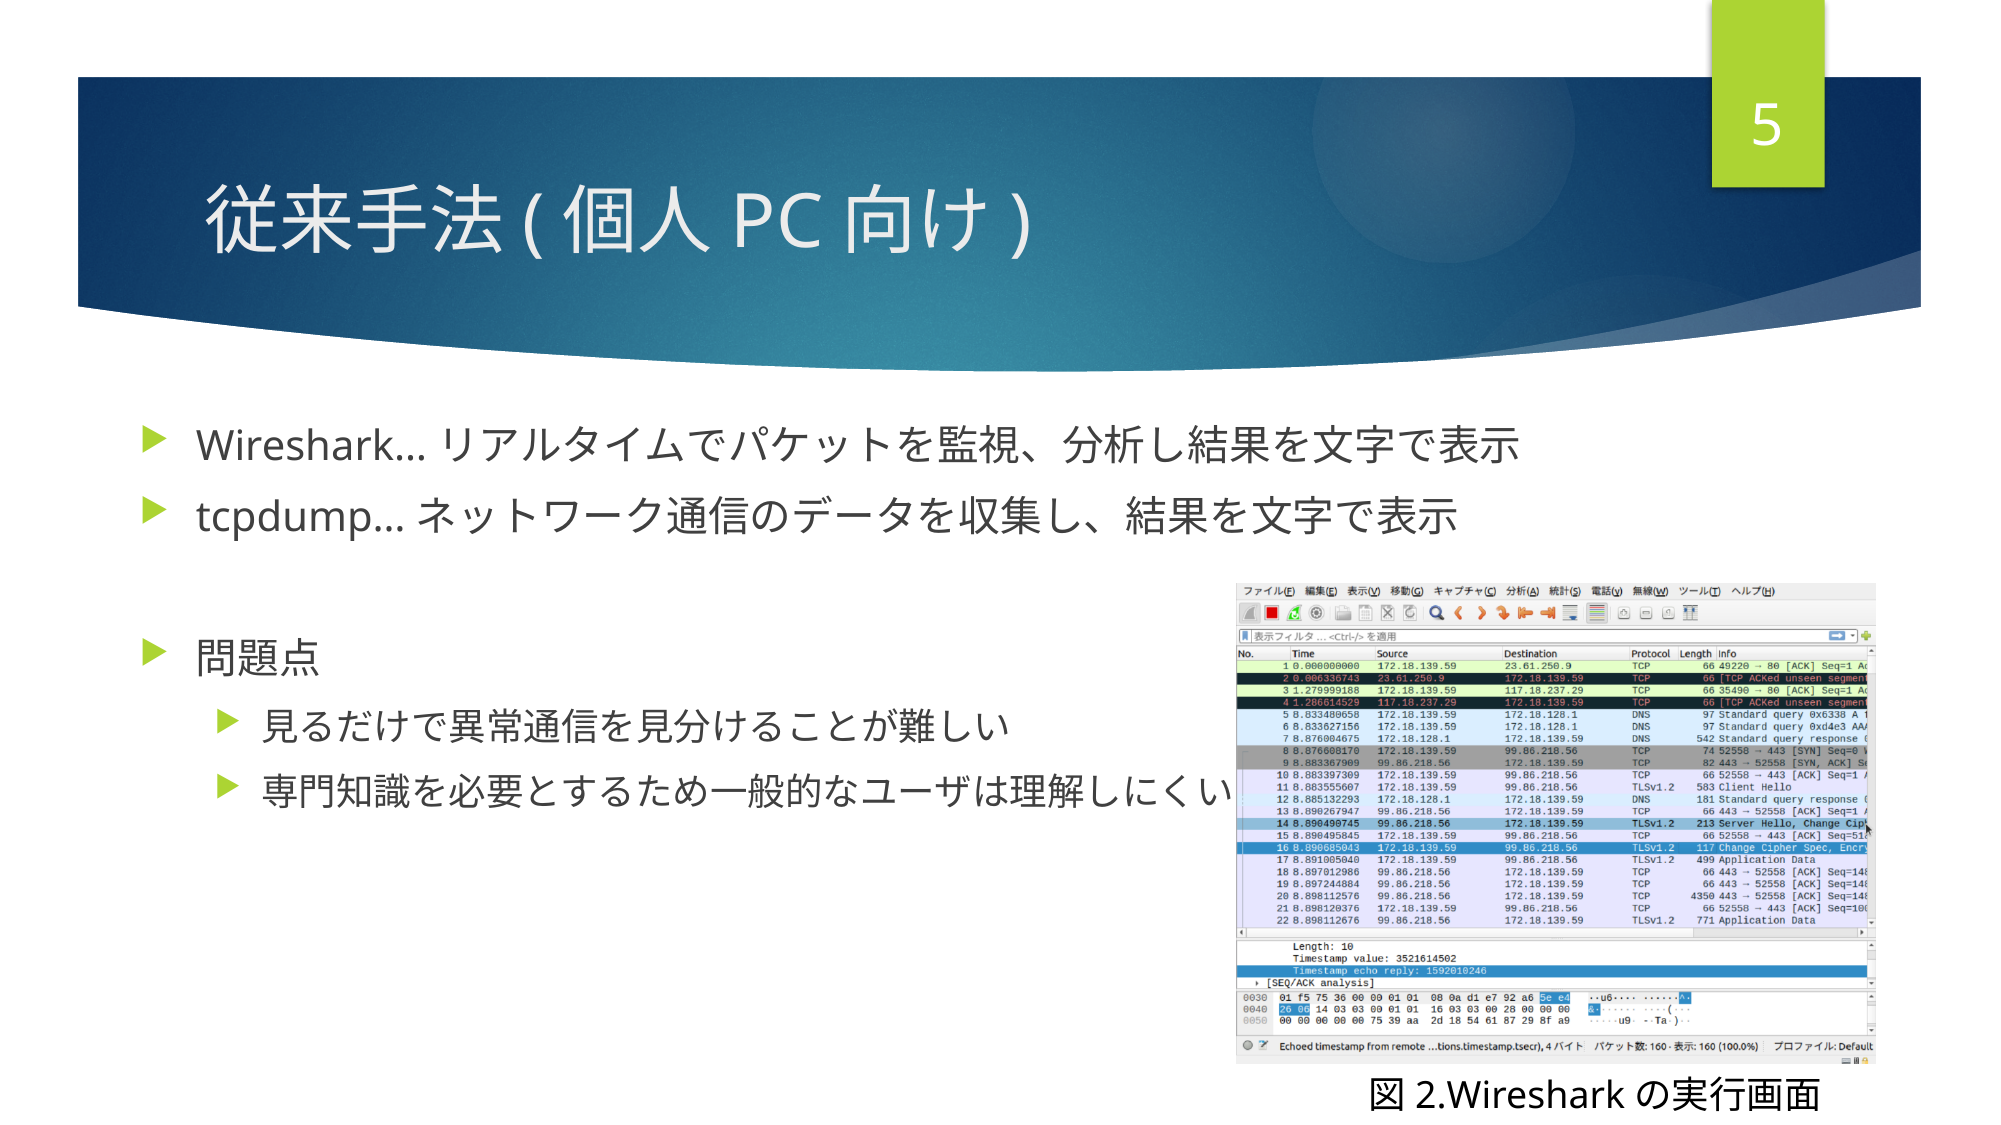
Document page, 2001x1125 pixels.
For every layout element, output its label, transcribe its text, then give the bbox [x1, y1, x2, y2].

title 従来手法(個人PC向け) [189, 159, 1627, 276]
text_box 図2.Wiresharkの実行画面 [1354, 1073, 1864, 1124]
list Wireshark…リアルタイムでパケットを監視、分析し結果を文字で表示 tcpdump…ネットワーク通信のデータを収集し、結果を文字で表示 問題点 見るだけで異常通信を見分けることが難しい 専門知識を必要とするため一般的なユーザは理解しにくい [124, 411, 1876, 1125]
picture [1236, 583, 1876, 1064]
slide_number 5 [1698, 48, 1836, 175]
